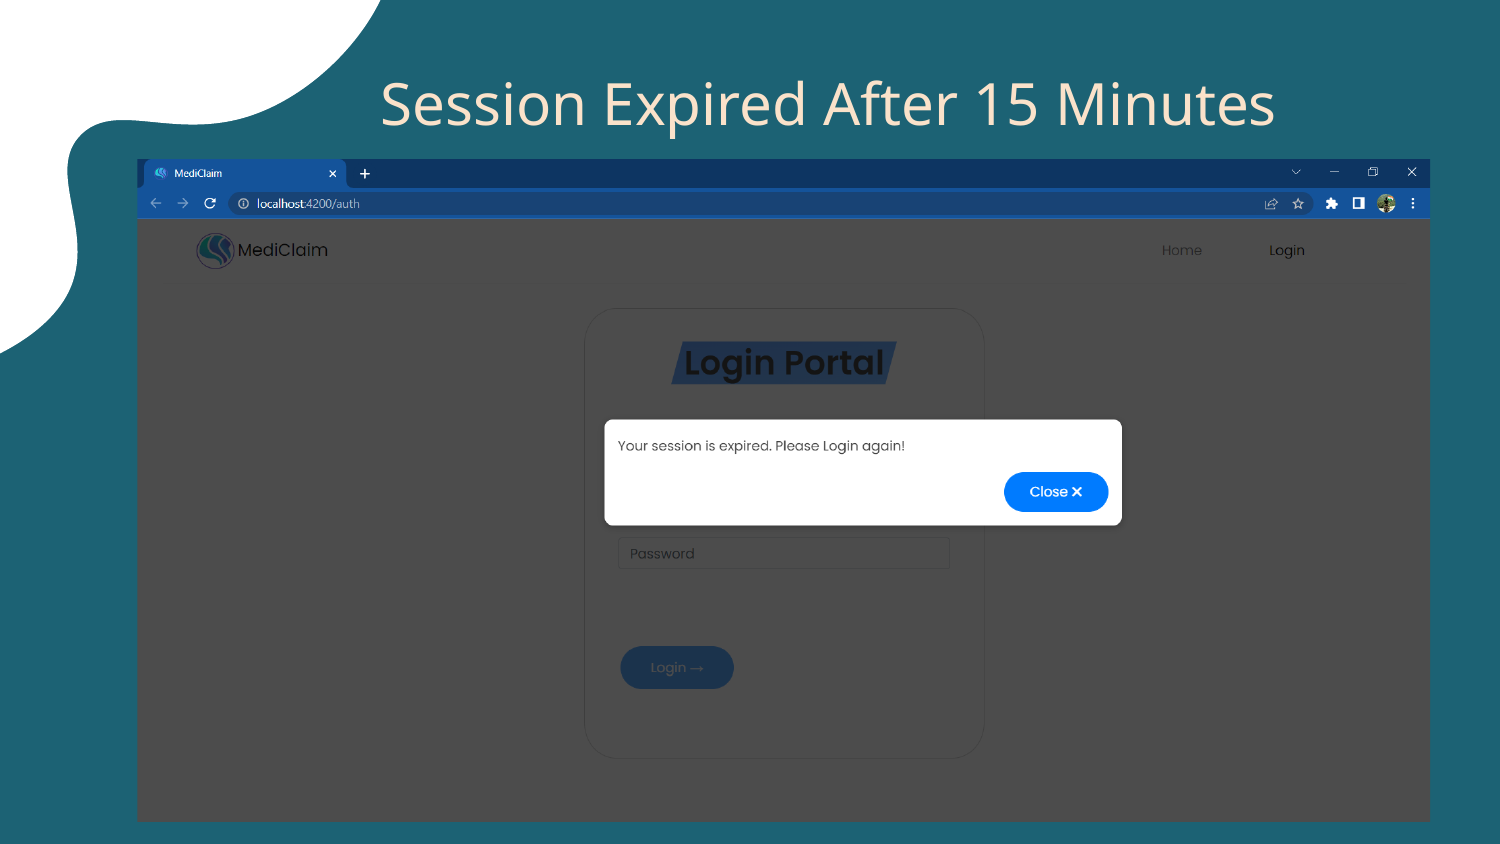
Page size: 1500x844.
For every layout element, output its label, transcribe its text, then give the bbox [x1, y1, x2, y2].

title Session Expired After 15 Minutes [320, 52, 1338, 146]
picture [137, 159, 1431, 823]
